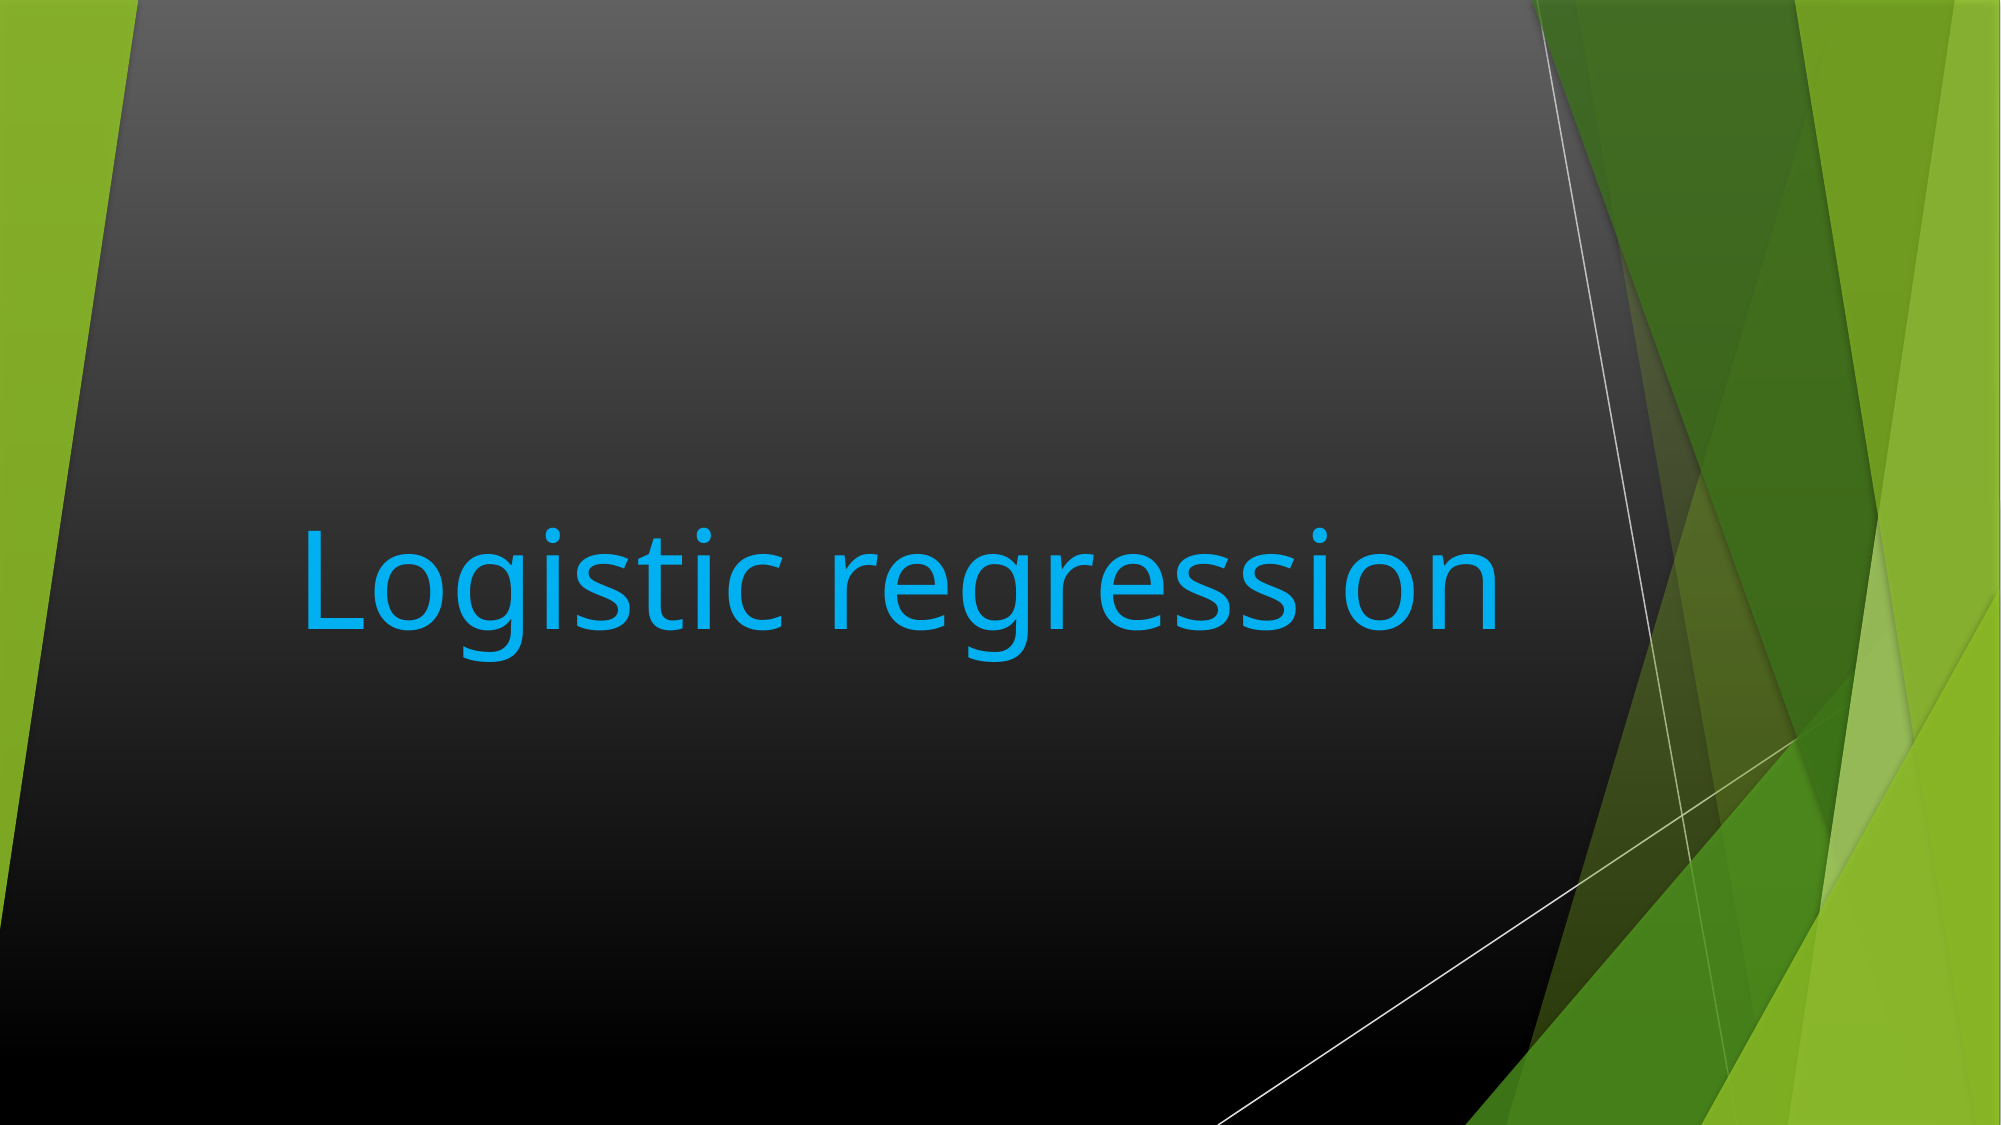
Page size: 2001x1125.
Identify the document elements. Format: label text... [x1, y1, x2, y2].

title Logistic regression [247, 394, 1522, 665]
